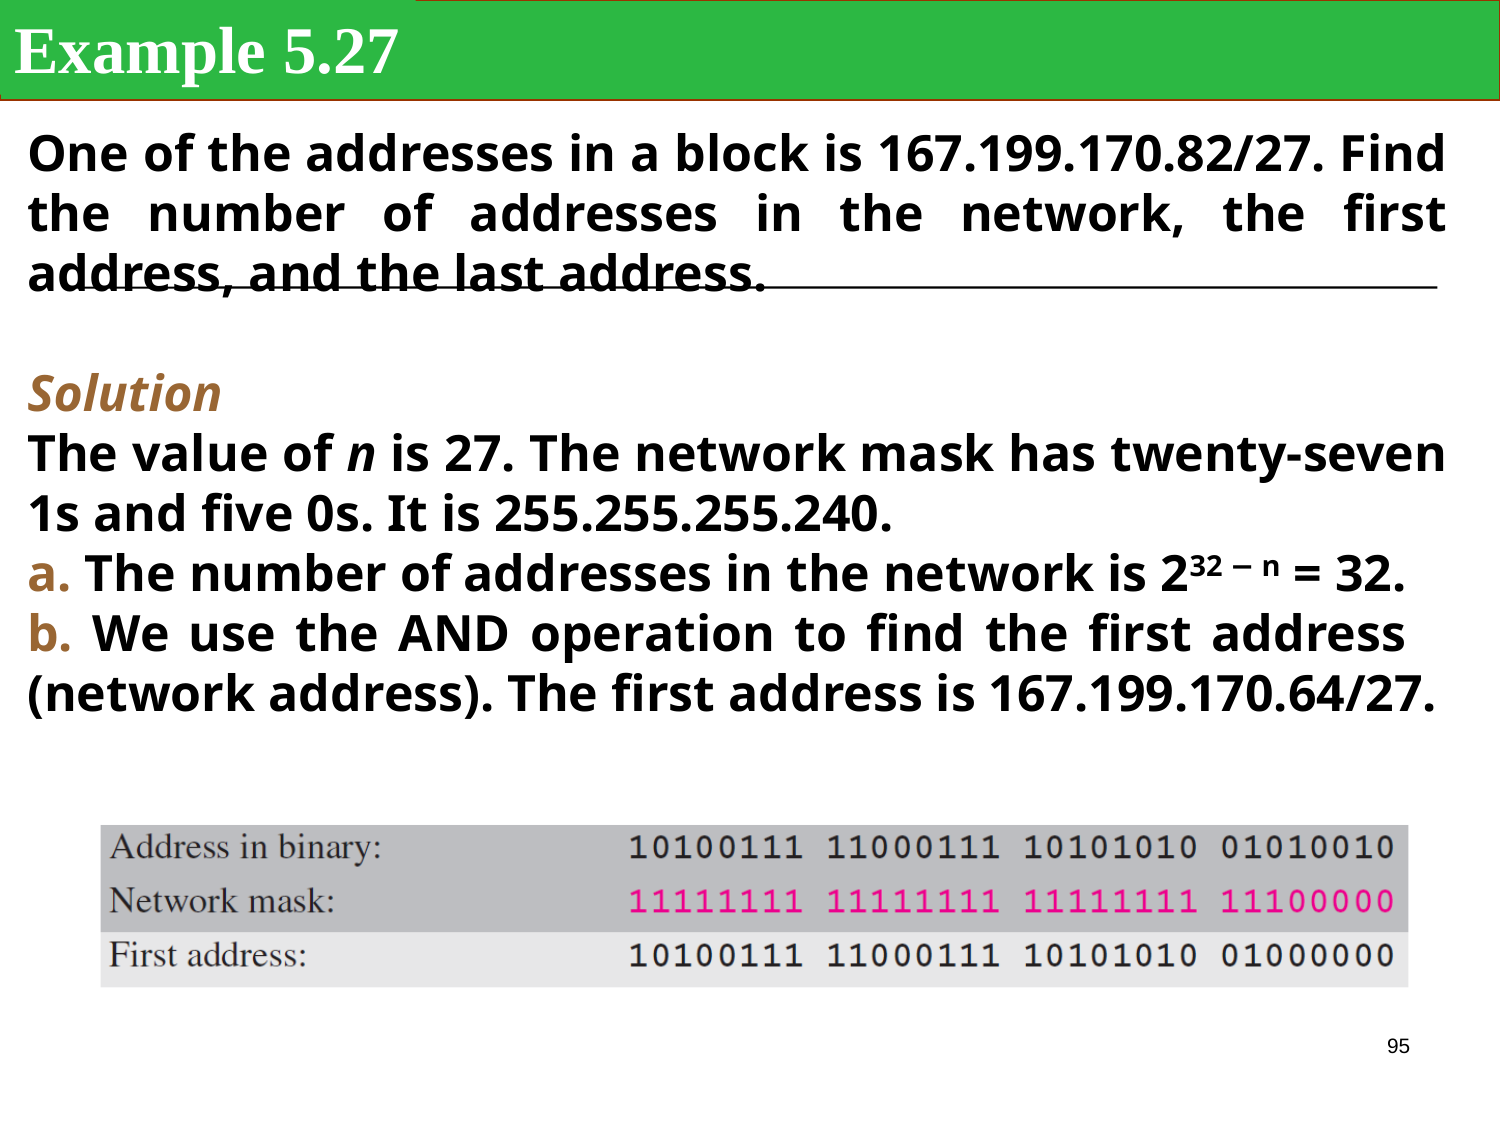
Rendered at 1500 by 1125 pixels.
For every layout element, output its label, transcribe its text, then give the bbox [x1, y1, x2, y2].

text_box One of the addresses in a block is 167.199.170.82/27. Find the number of addresses in the network, the first address, and the last address. Solution The value of n is 27. The network mask has twenty-seven 1s and five 0s. It is 255.255.255.240. a. The number of addresses in the network is 232 − n = 32. b. We use the AND operation to find the first address (network address). The first address is 167.199.170.64/27. [12, 114, 1463, 729]
slide_number 95 [1112, 1024, 1426, 1101]
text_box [0, 0, 1500, 101]
picture [82, 799, 1426, 1004]
